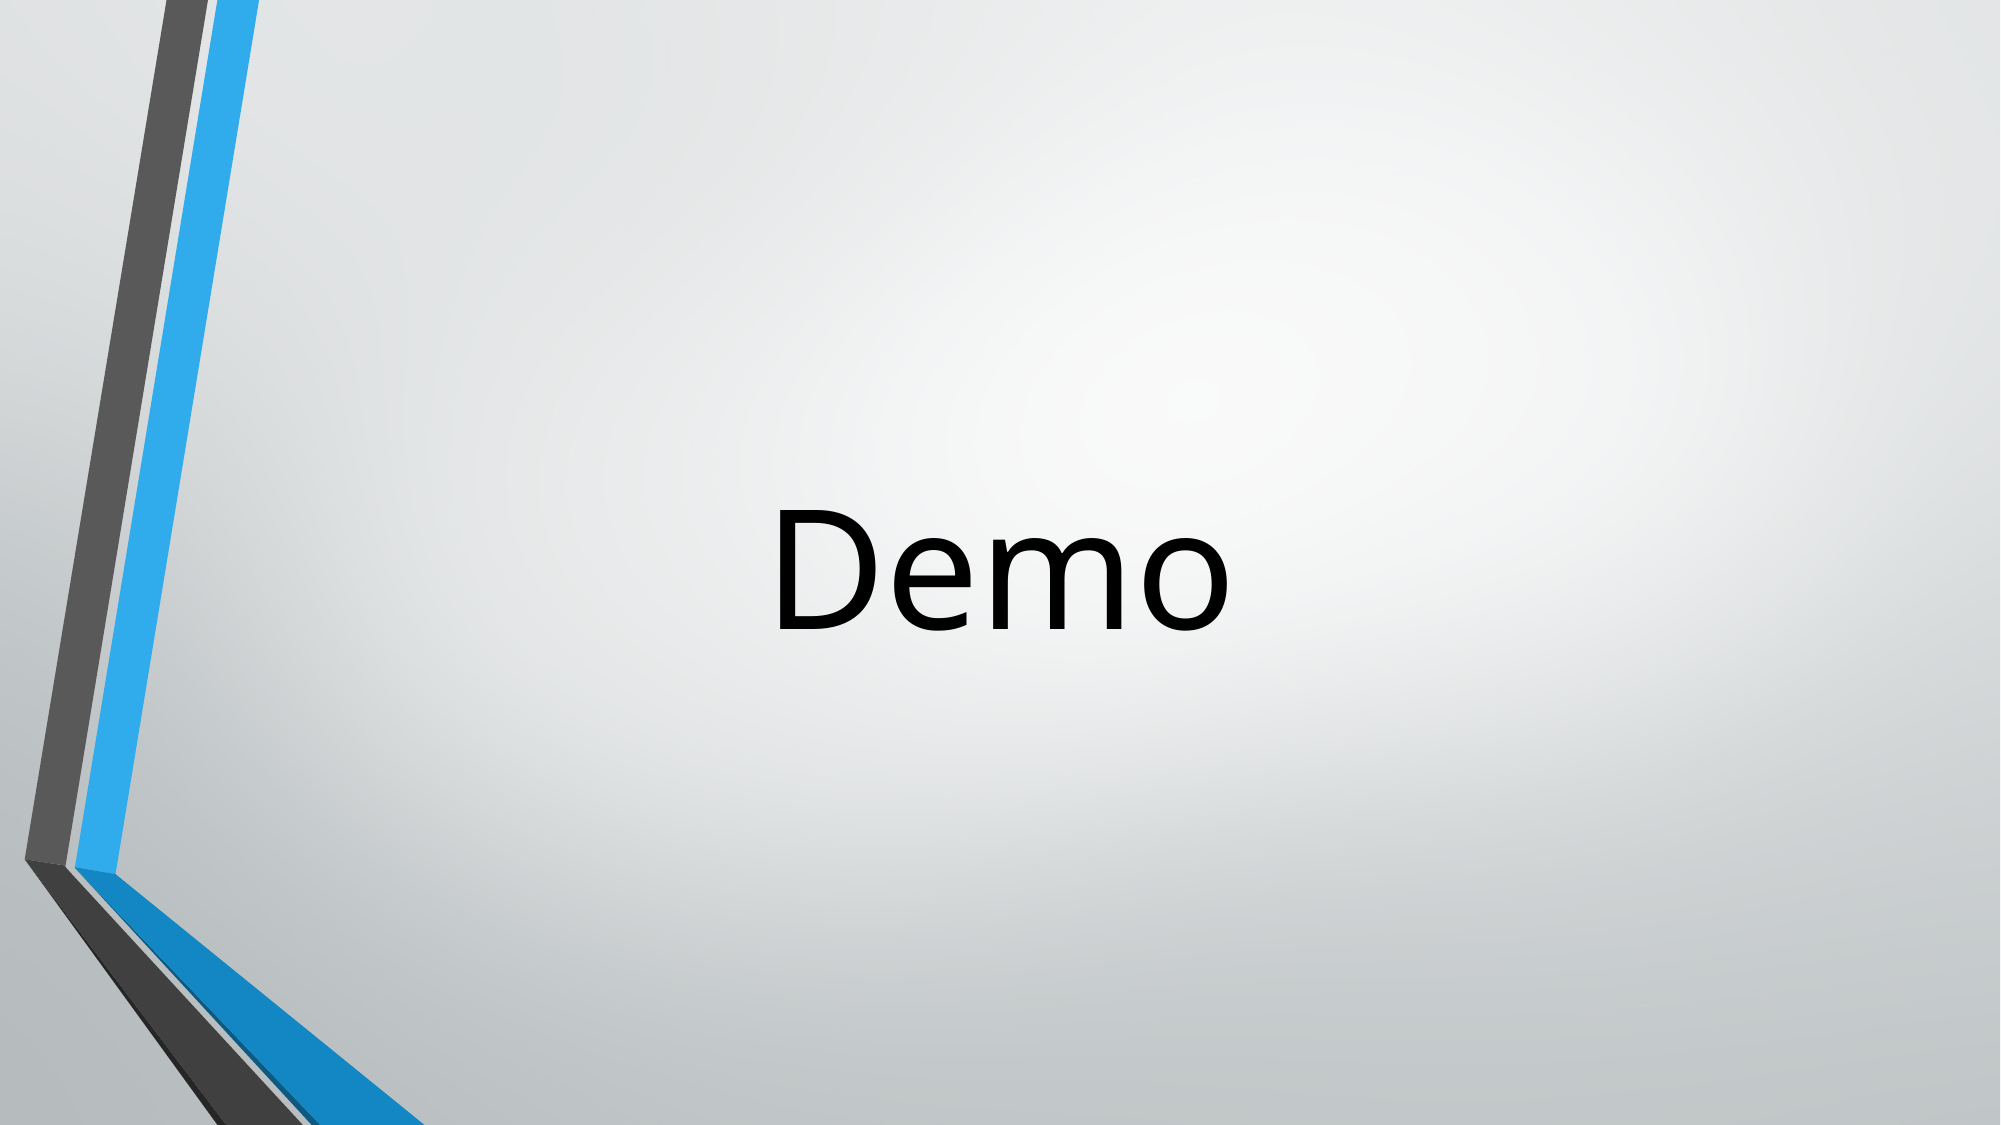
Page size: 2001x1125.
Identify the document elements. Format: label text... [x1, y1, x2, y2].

title Demo [178, 419, 1823, 707]
